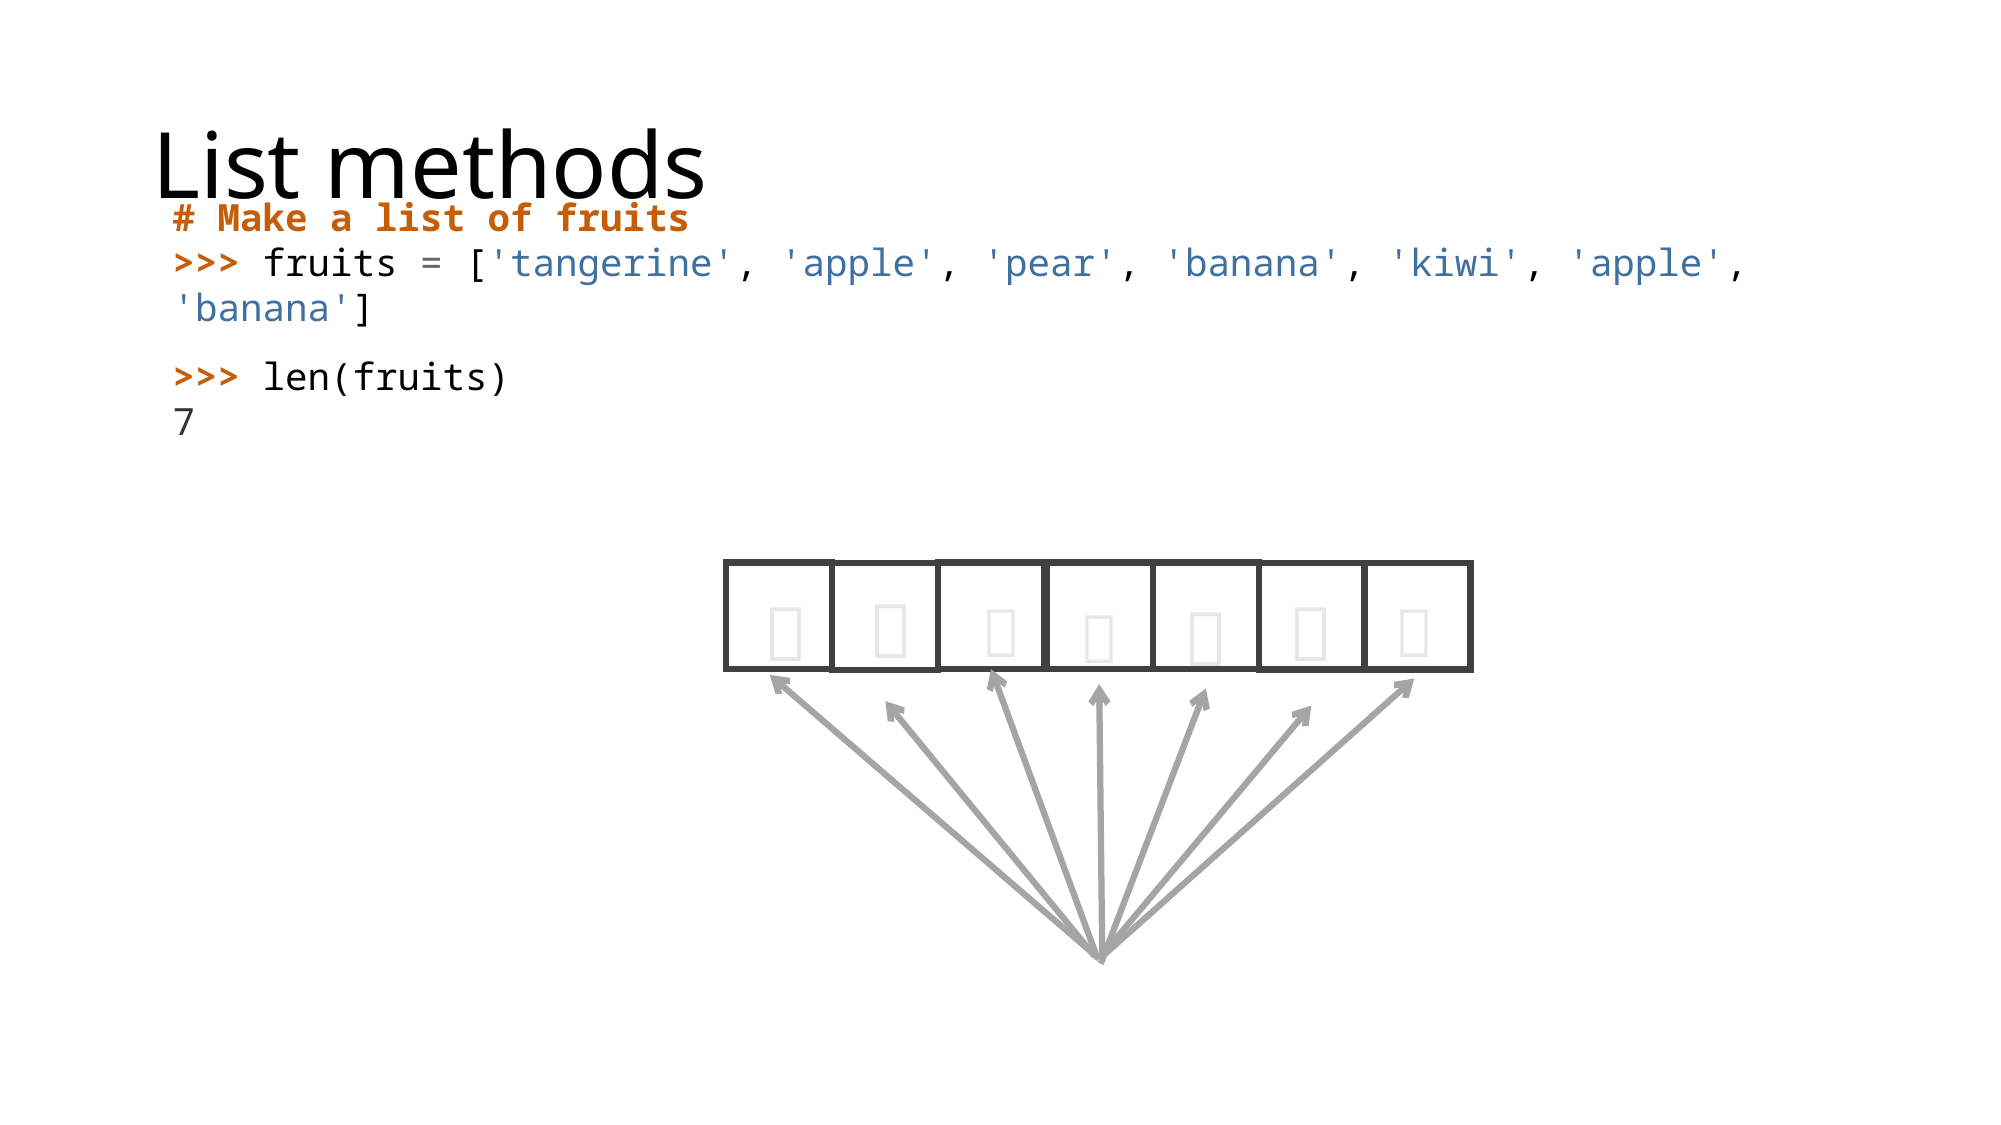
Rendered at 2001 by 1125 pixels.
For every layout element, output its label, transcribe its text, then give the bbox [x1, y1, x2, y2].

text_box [1099, 685, 1103, 961]
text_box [1102, 679, 1415, 957]
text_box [1100, 689, 1206, 964]
text_box >>> len(fruits) 7 [157, 346, 1158, 451]
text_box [769, 674, 991, 959]
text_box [725, 562, 1471, 690]
text_box # Make a list of fruits >>> fruits = ['tangerine', 'apple', 'pear', 'banana', 'kiwi', 'apple', 'banana'] [157, 187, 1843, 337]
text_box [991, 669, 1098, 959]
title List methods [137, 59, 1863, 278]
